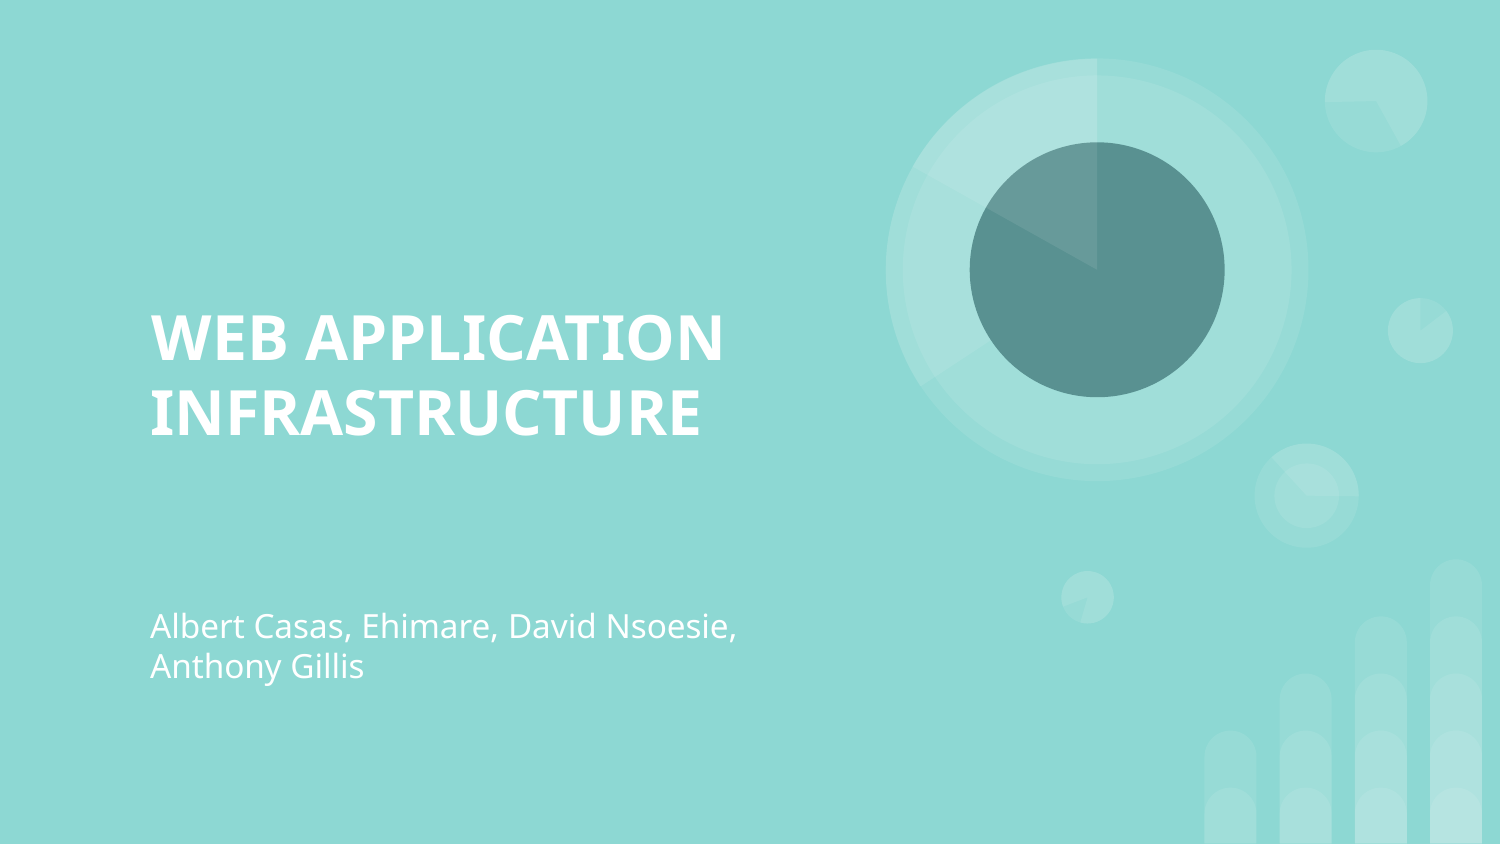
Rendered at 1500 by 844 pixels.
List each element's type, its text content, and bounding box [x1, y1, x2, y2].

title WEB APPLICATION INFRASTRUCTURE [135, 264, 1050, 572]
subtitle Albert Casas, Ehimare, David Nsoesie, Anthony Gillis [135, 589, 834, 704]
